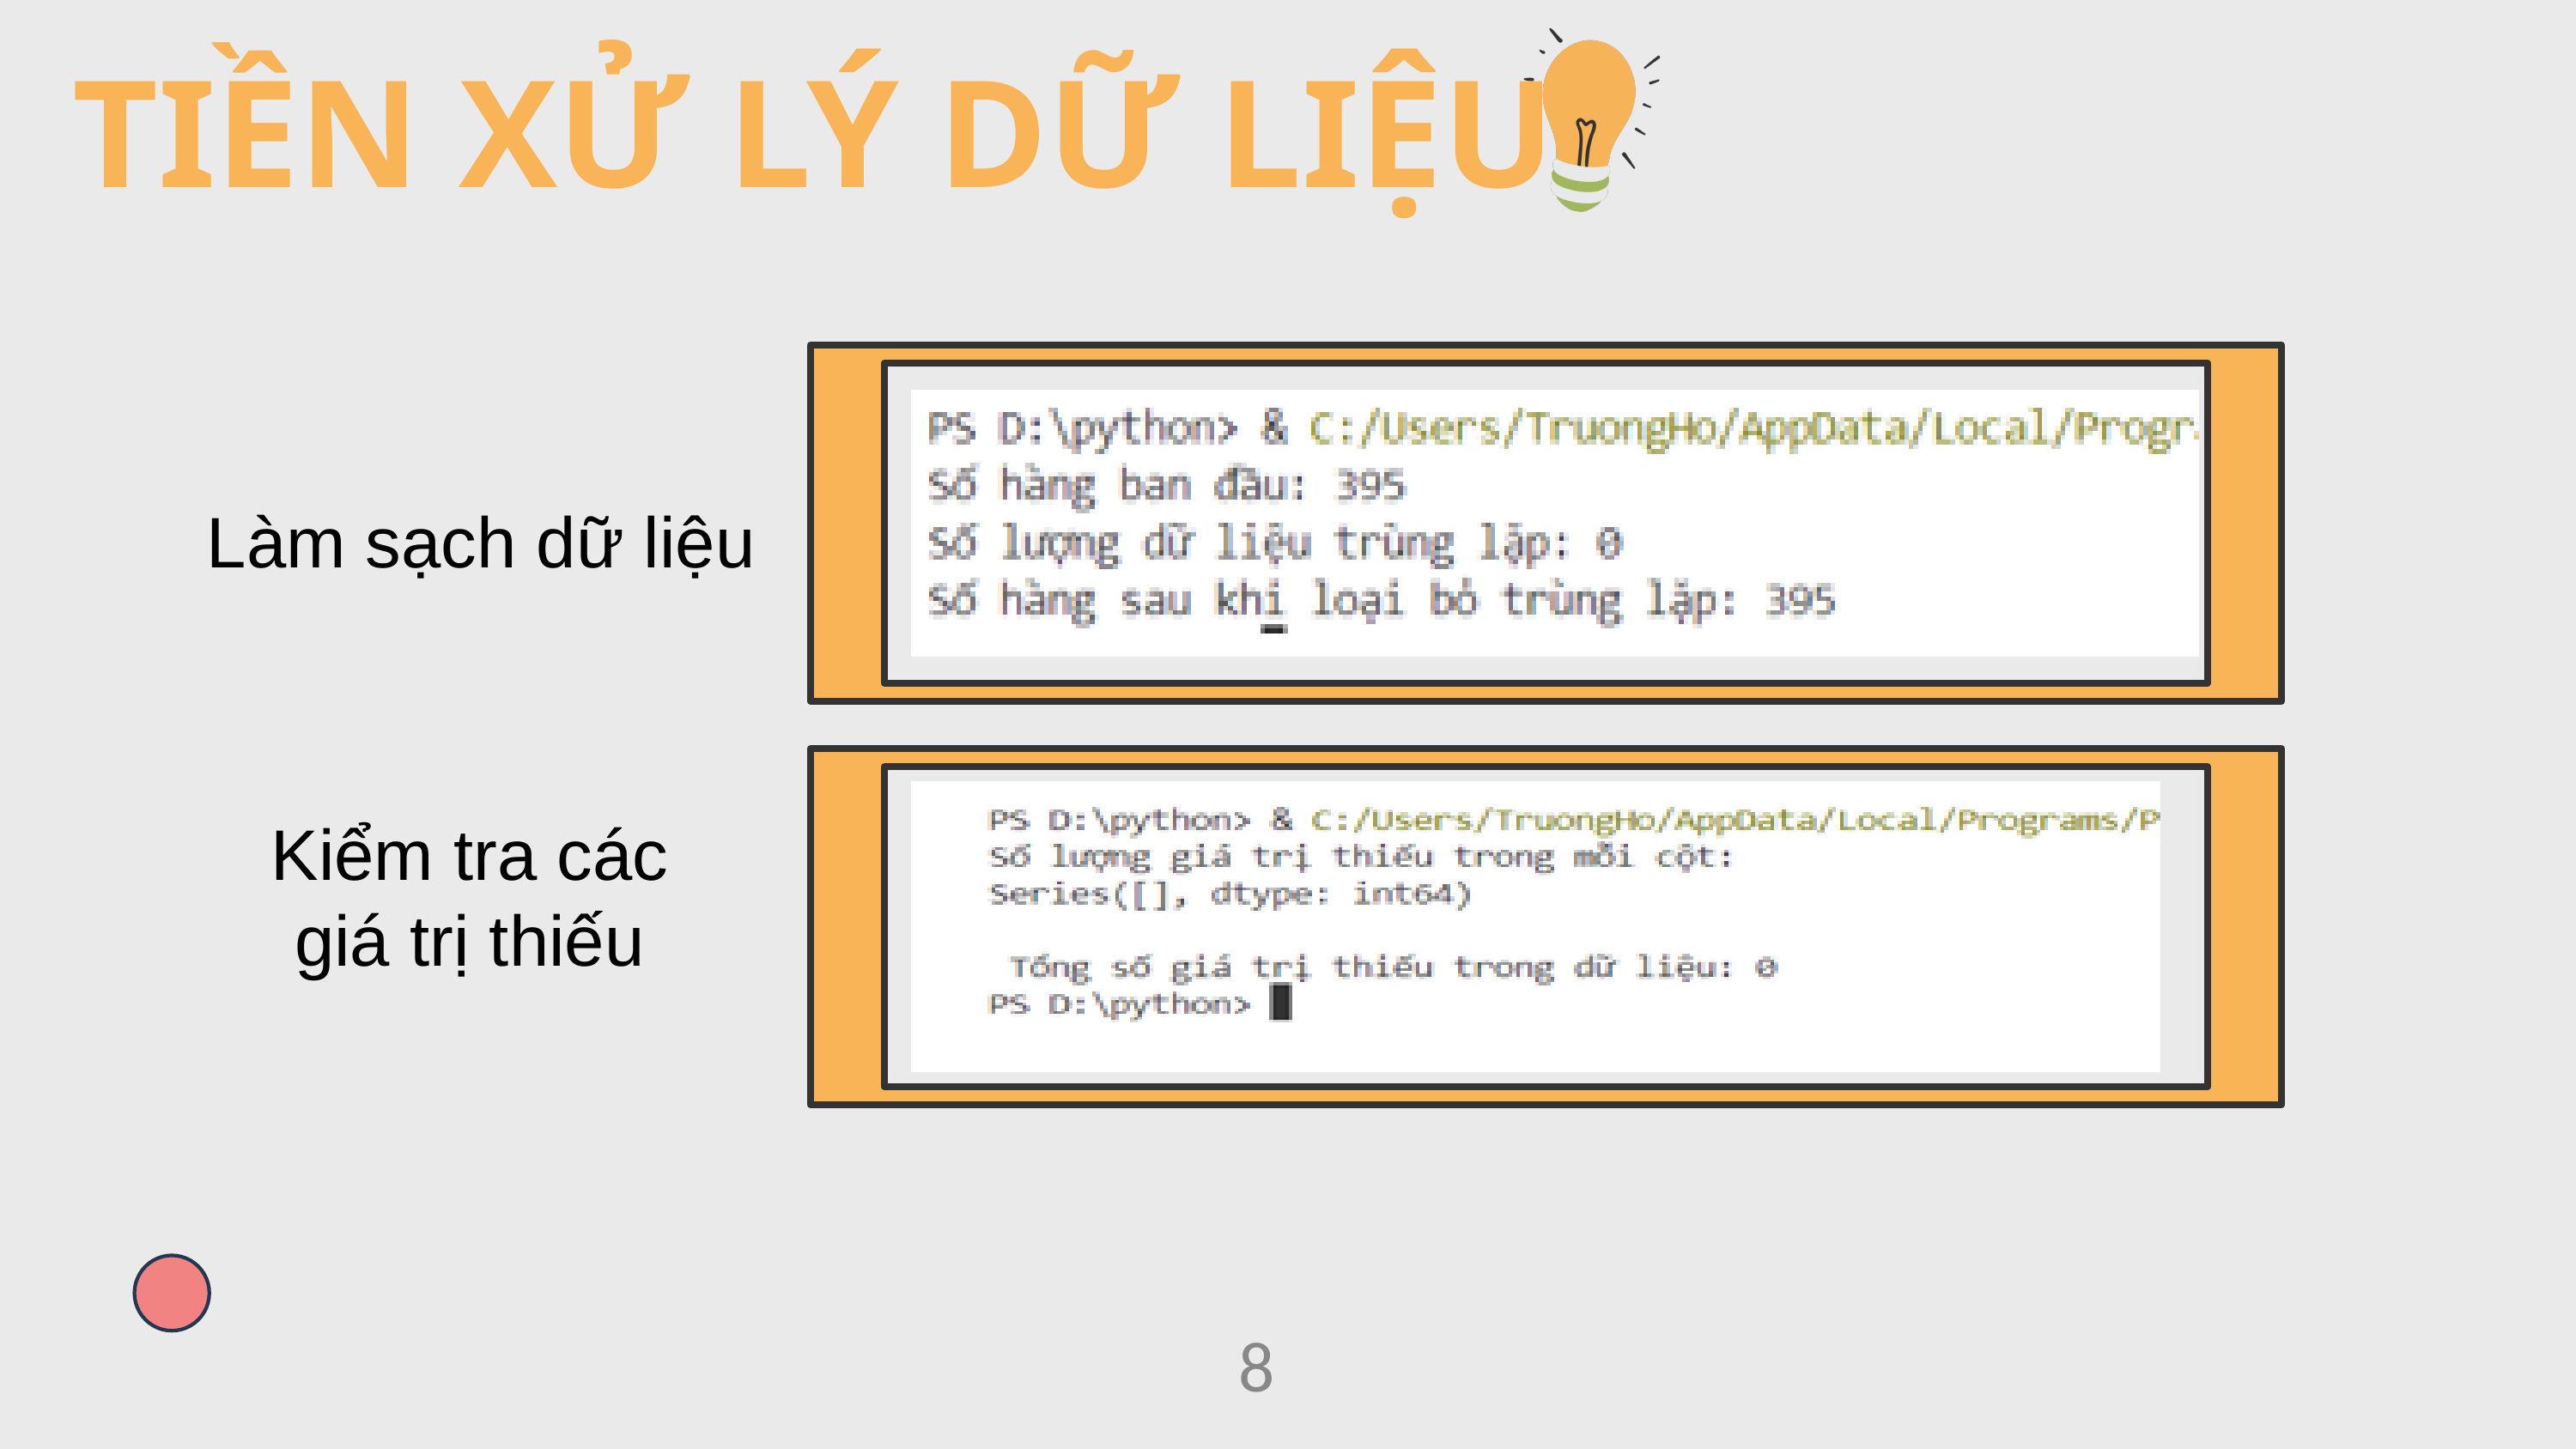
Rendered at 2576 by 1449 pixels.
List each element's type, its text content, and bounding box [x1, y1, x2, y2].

text_box [132, 1253, 211, 1333]
picture [911, 781, 2160, 1072]
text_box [149, 748, 2282, 1106]
text_box TIỀN XỬ LÝ DỮ LIỆU [72, 59, 1617, 220]
picture [911, 389, 2199, 657]
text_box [198, 344, 2282, 702]
picture [1516, 26, 1665, 221]
slide_number 8 [987, 1337, 1288, 1390]
